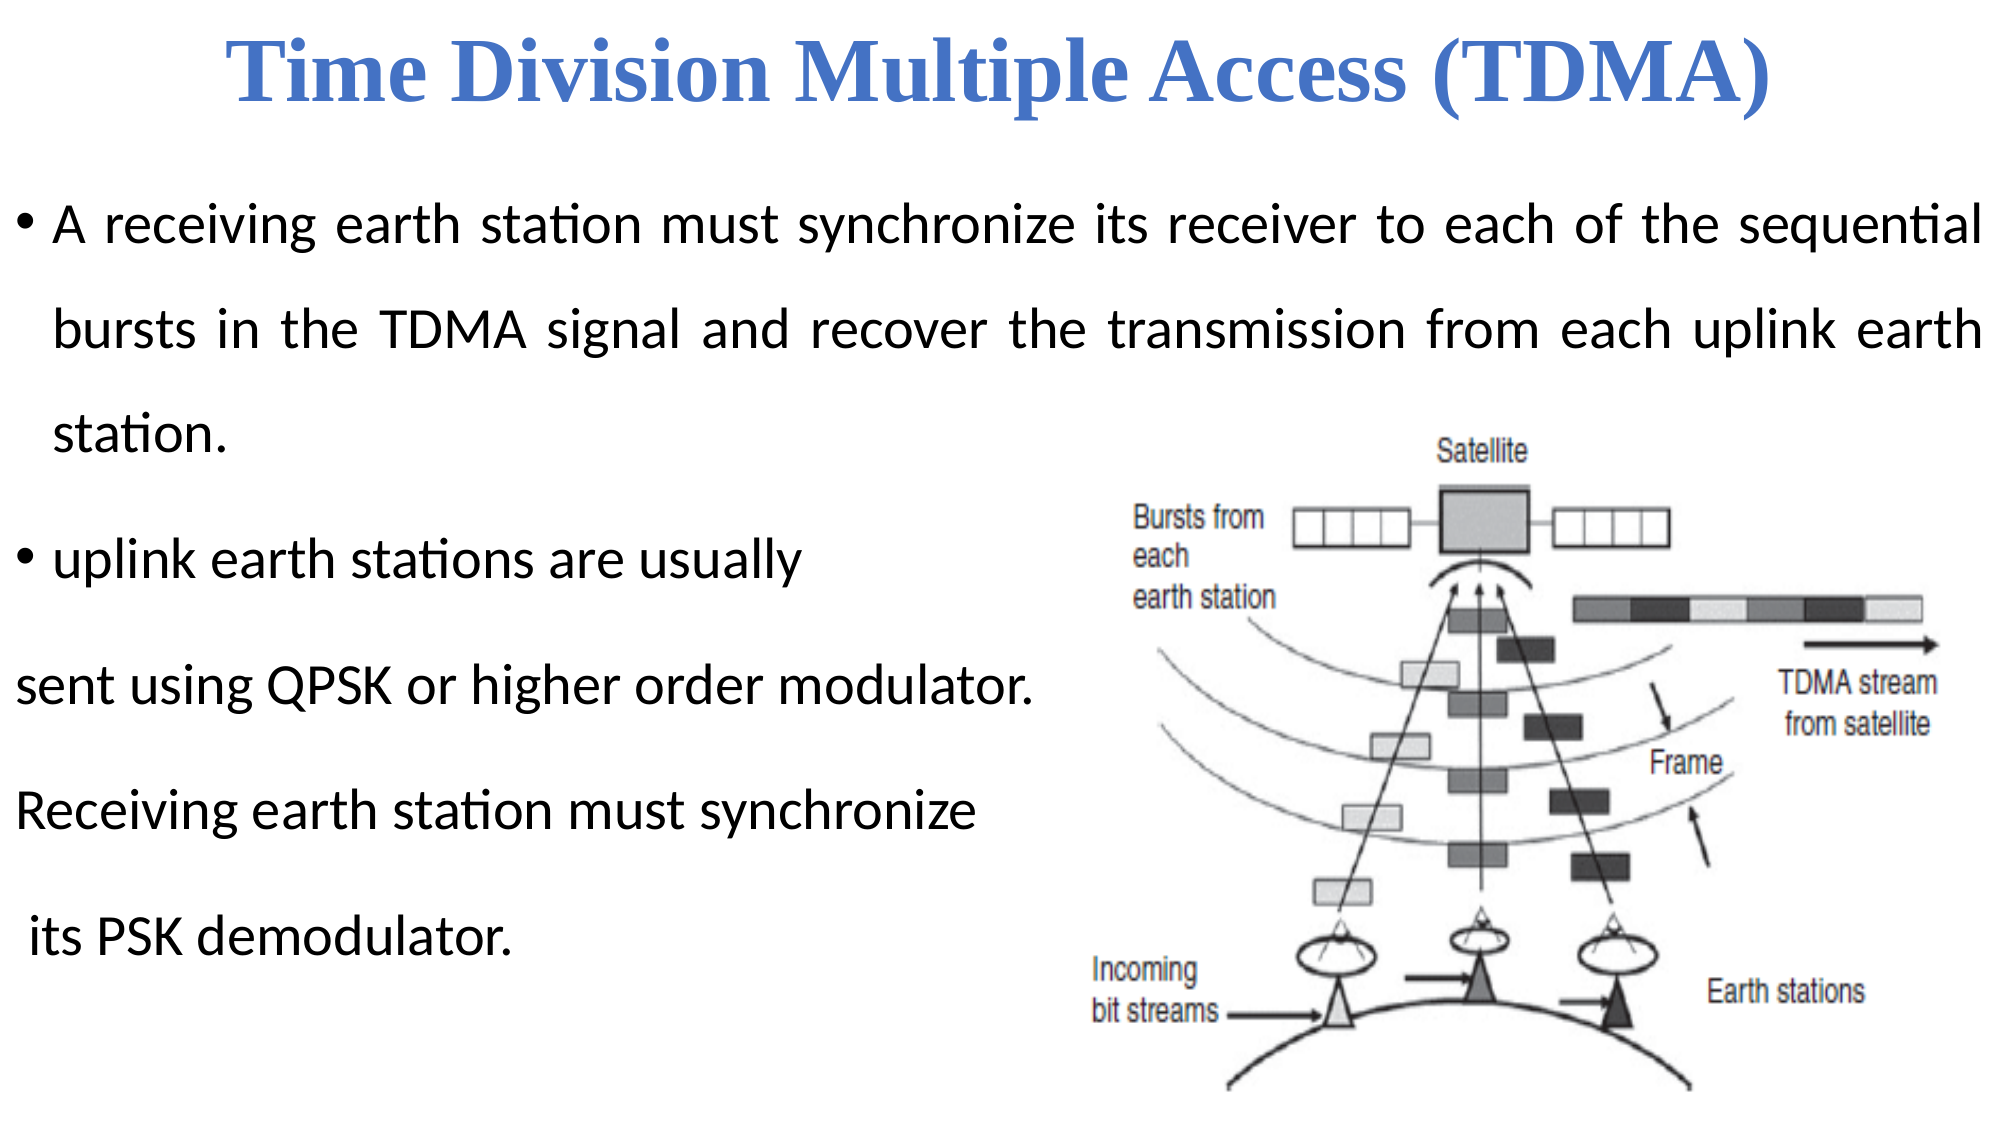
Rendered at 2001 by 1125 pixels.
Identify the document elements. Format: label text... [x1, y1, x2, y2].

picture [1043, 386, 2000, 1125]
title Time Division Multiple Access (TDMA) [0, 0, 2000, 142]
list A receiving earth station must synchronize its receiver to each of the sequential bursts in the TDMA signal and recover the transmission from each uplink earth station. uplink earth stations are usually sent using QPSK or higher order modulator. Receiving earth station must synchronize its PSK demodulator. [0, 142, 2000, 1125]
